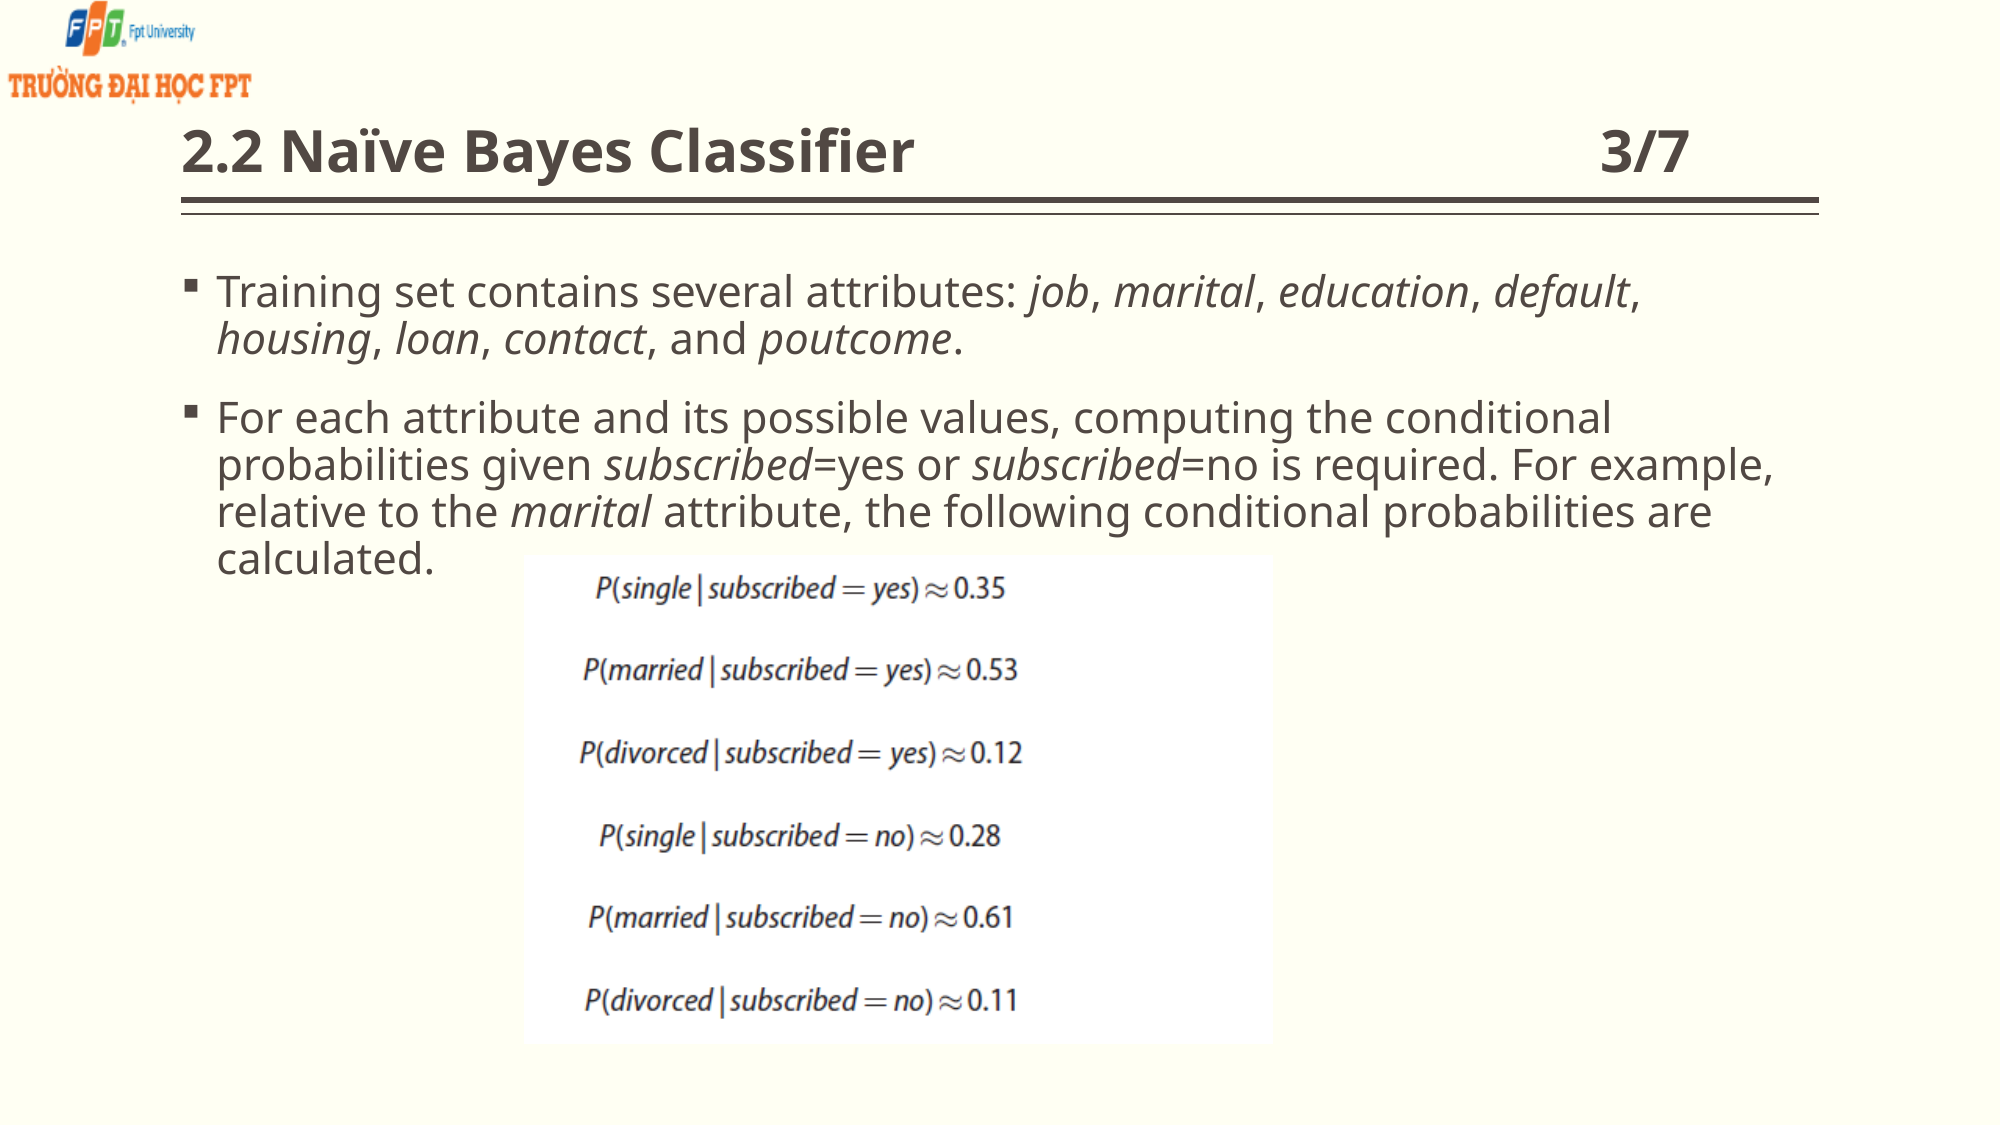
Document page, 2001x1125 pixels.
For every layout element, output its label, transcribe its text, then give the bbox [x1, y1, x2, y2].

picture [0, 0, 272, 118]
list Training set contains several attributes: job, marital, education, default, housing, loan, contact, and poutcome. For each attribute and its possible values, computing the conditional probabilities given subscribed=yes or subscribed=no is required. For example, relative to the marital attribute, the following conditional probabilities are calculated. [181, 262, 1819, 596]
picture [524, 555, 1273, 1044]
title 2.2 Naïve Bayes Classifier 3/7 [181, 12, 1819, 193]
